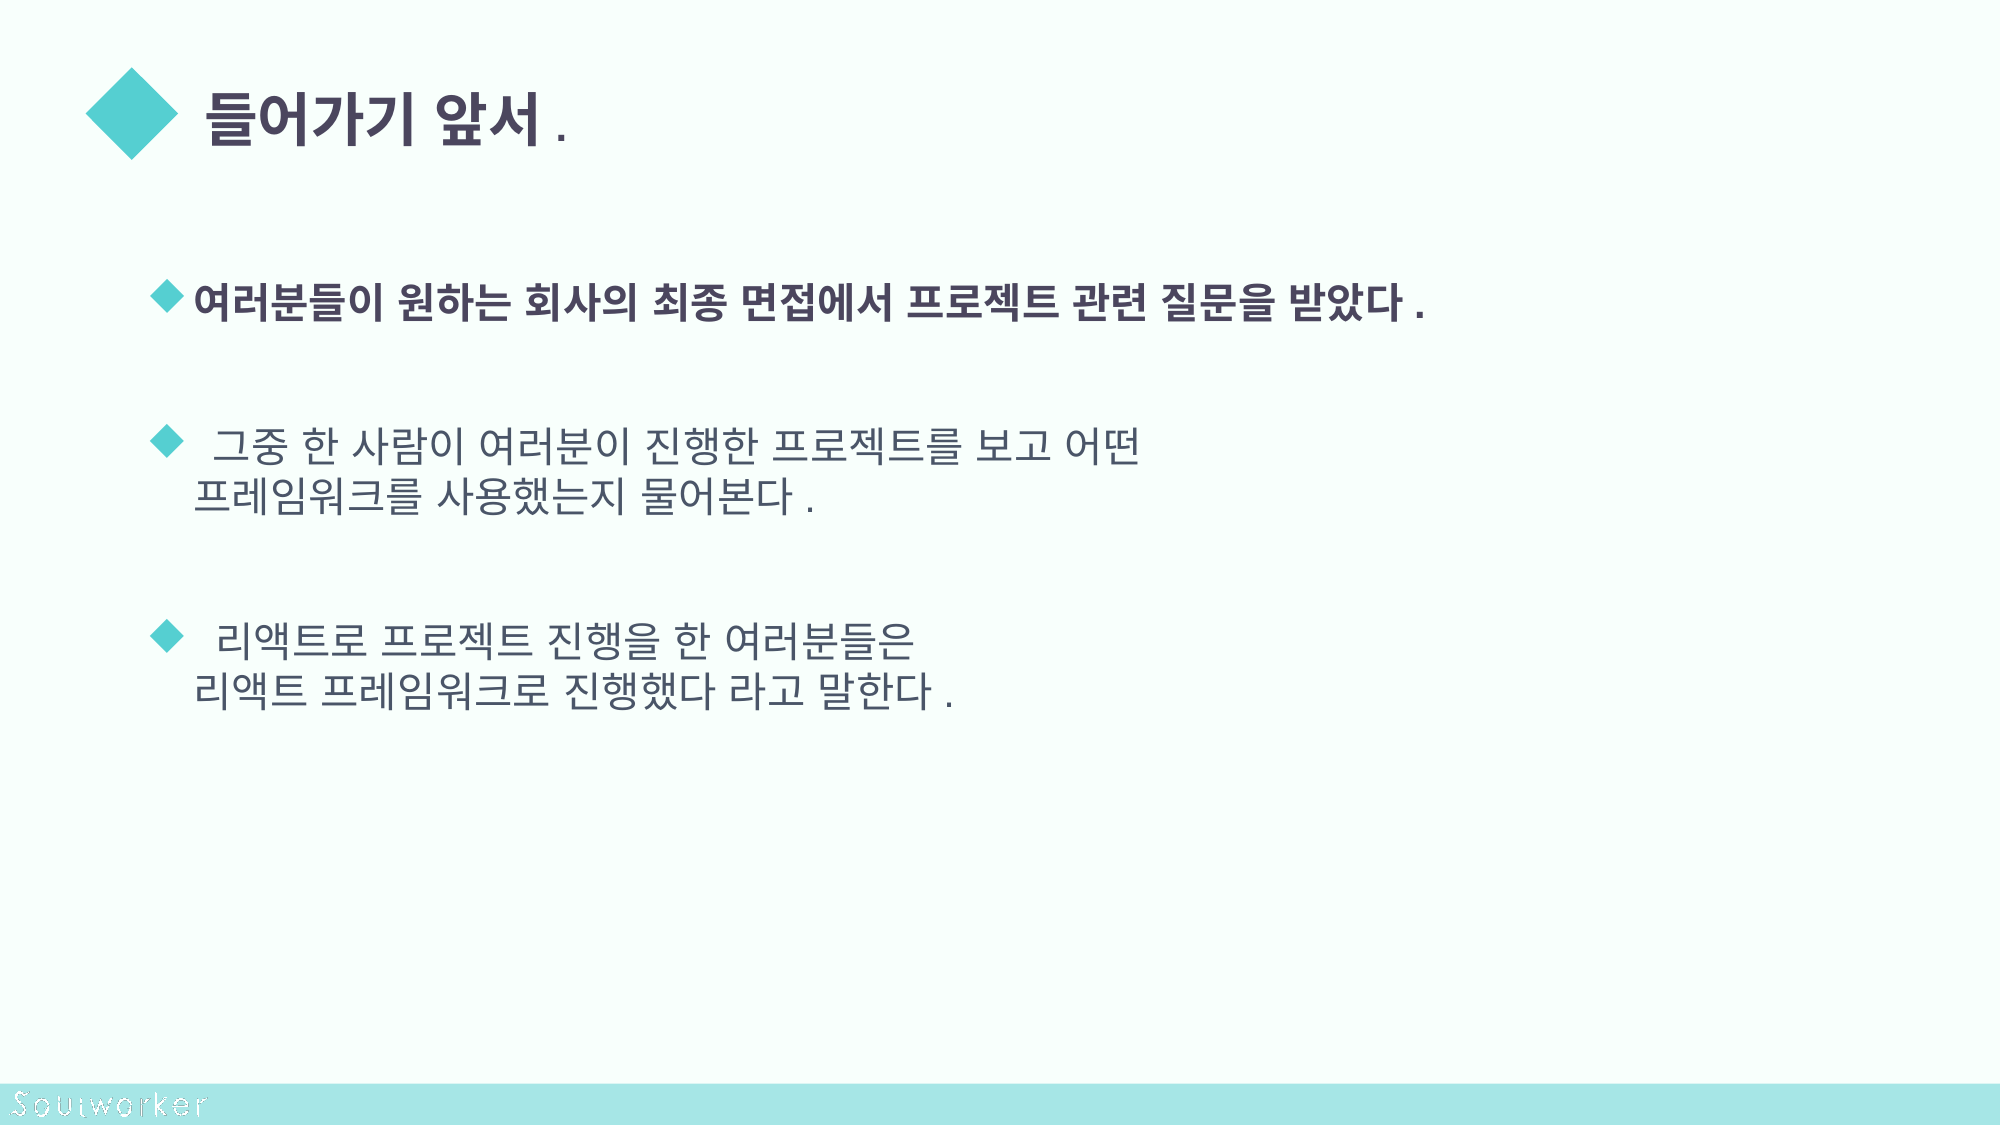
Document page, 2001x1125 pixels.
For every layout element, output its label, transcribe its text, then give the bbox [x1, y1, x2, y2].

text_box 여러분들이 원하는 회사의 최종 면접에서 프로젝트 관련 질문을 받았다. [131, 269, 1737, 335]
text_box [84, 65, 180, 162]
text_box 리액트로 프로젝트 진행을 한 여러분들은 리액트 프레임워크로 진행했다 라고 말한다. [131, 608, 1096, 724]
picture [8, 1091, 208, 1118]
text_box 들어가기 앞서. [189, 75, 583, 161]
text_box 그중 한 사람이 여러분이 진행한 프로젝트를 보고 어떤 프레임워크를 사용했는지 물어본다. [131, 413, 1251, 529]
